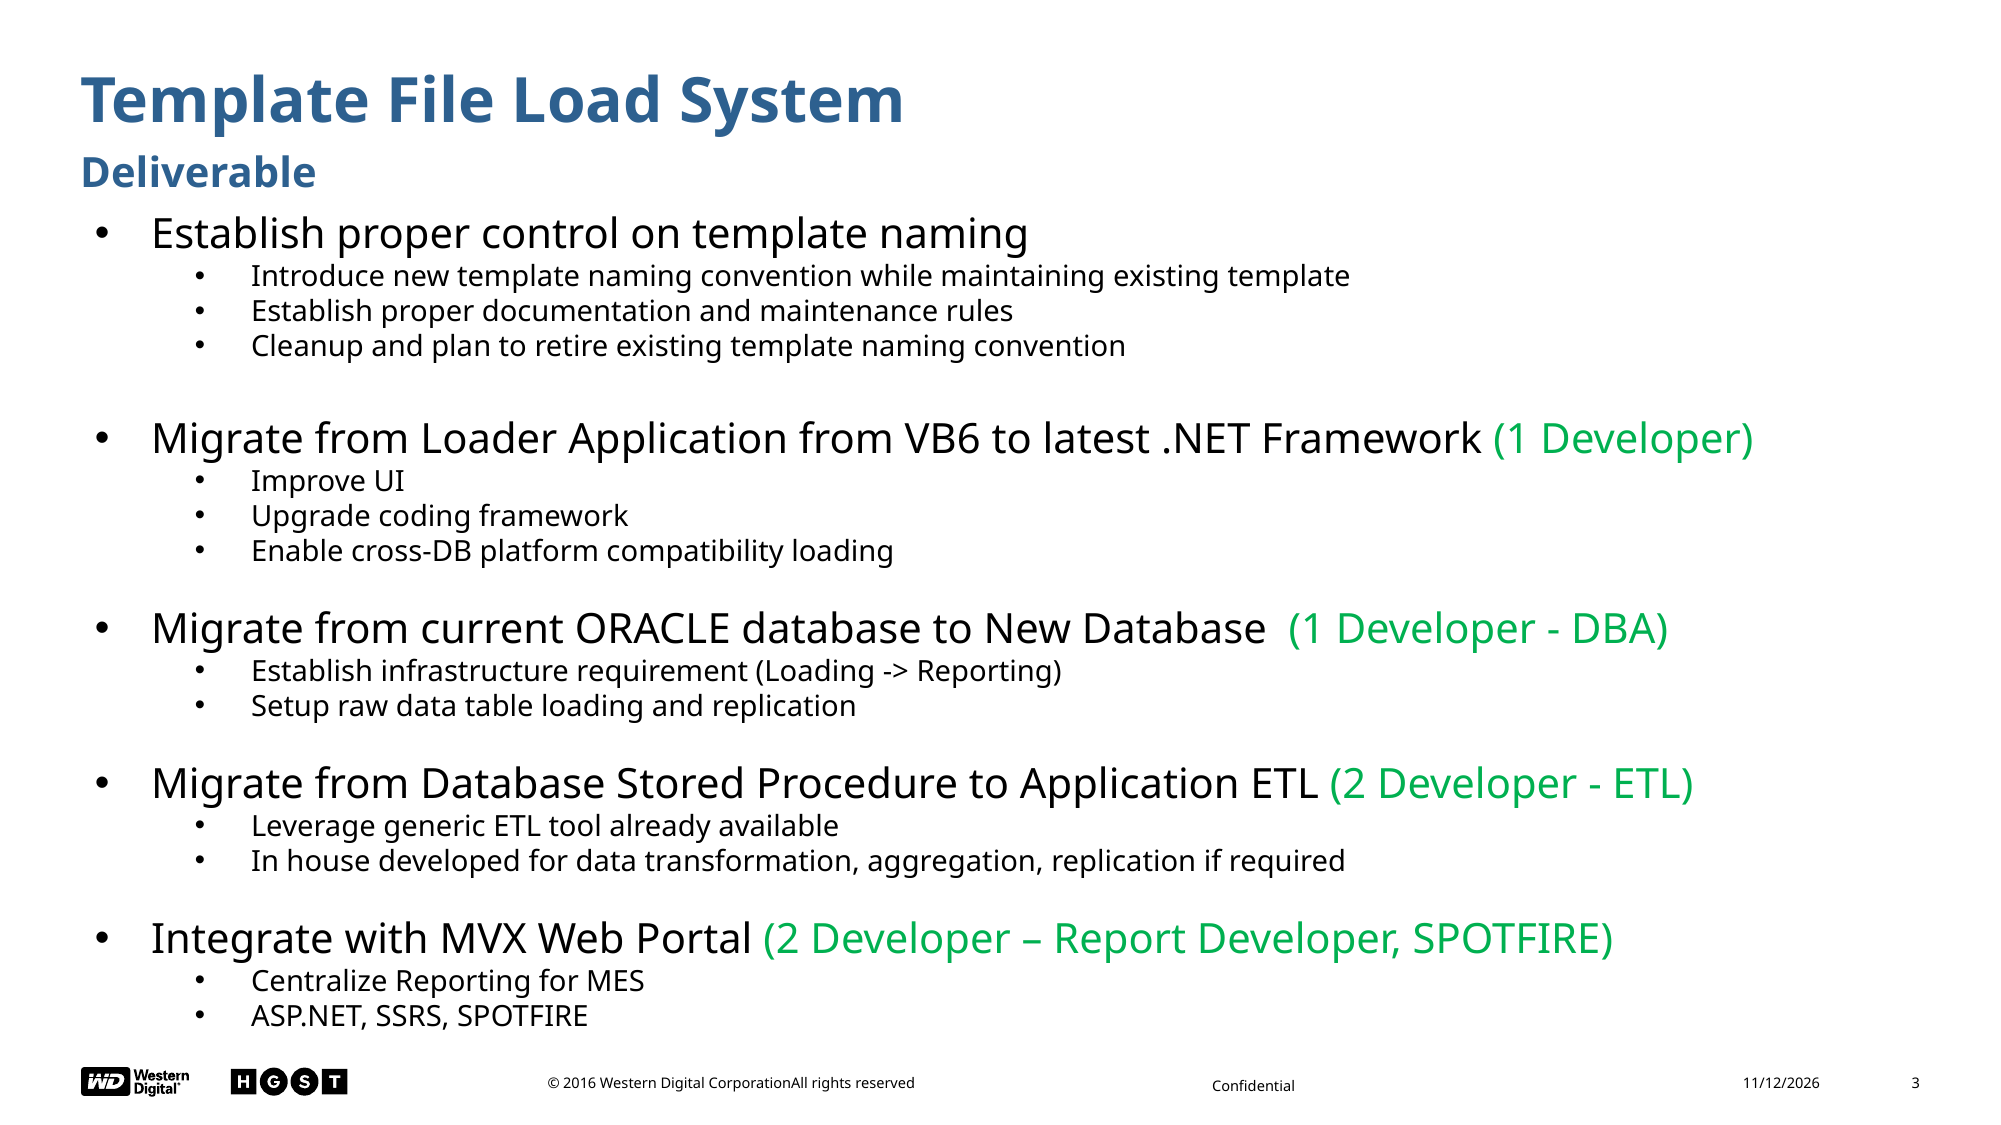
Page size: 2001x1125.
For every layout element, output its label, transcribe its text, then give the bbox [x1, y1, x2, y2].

title Template File Load System [80, 60, 1920, 140]
text_box Establish proper control on template naming Introduce new template naming convention while maintaining existing template Establish proper documentation and maintenance rules Cleanup and plan to retire existing template naming convention Migrate from Loader Application from VB6 to latest .NET Framework (1 Developer) Improve UI Upgrade coding framework Enable cross-DB platform compatibility loading Migrate from current ORACLE database to New Database (1 Developer - DBA) Establish infrastructure requirement (Loading -> Reporting) Setup raw data table loading and replication Migrate from Database Stored Procedure to Application ETL (2 Developer - ETL) Leverage generic ETL tool already available In house developed for data transformation, aggregation, replication if required Integrate with MVX Web Portal (2 Developer – Report Developer, SPOTFIRE) Centralize Reporting for MES ASP.NET, SSRS, SPOTFIRE [80, 199, 1920, 1125]
subtitle Deliverable [80, 145, 1920, 199]
